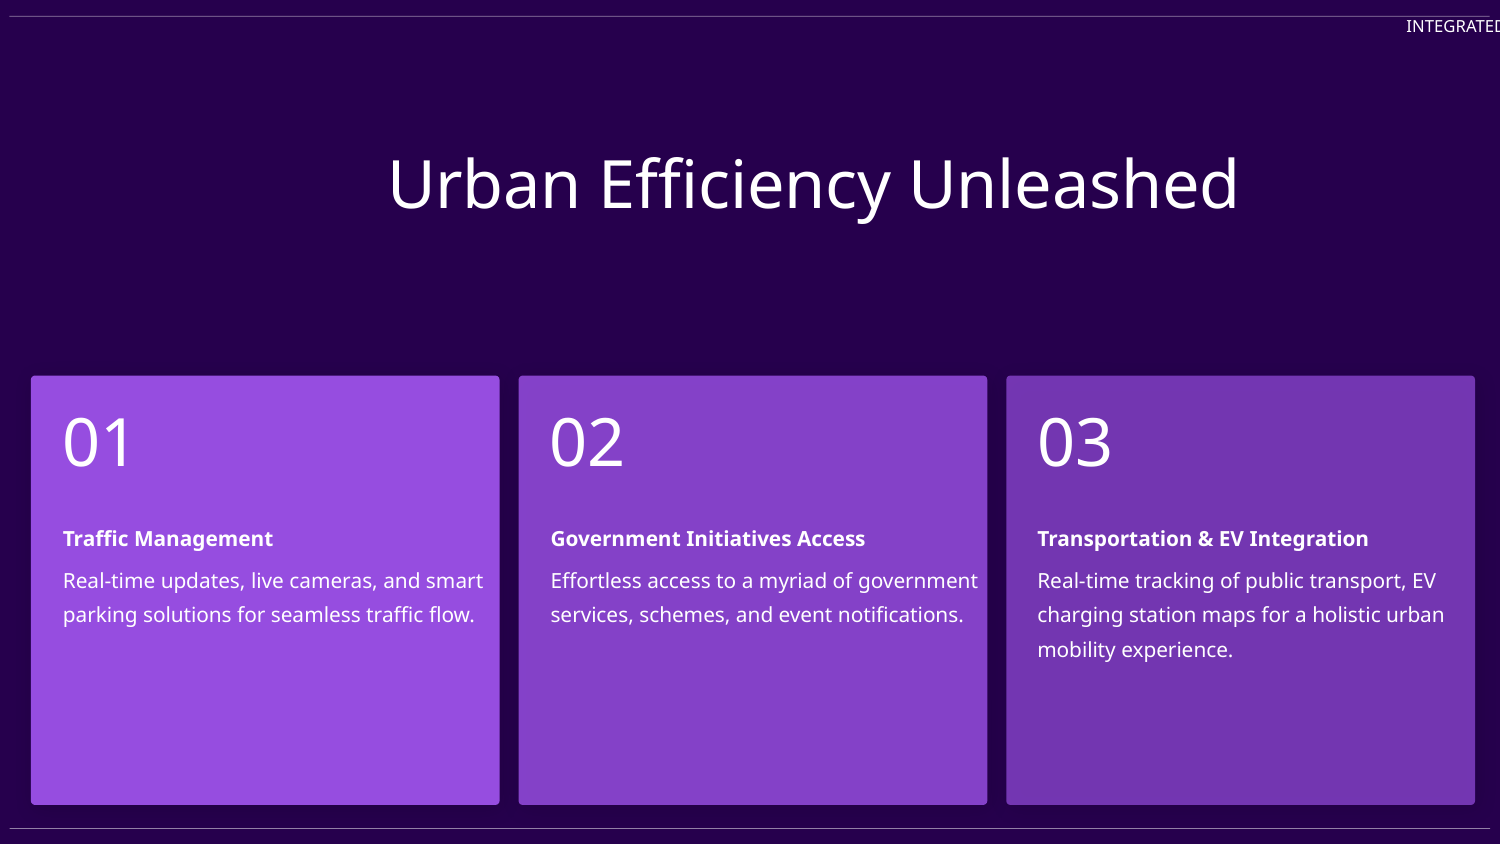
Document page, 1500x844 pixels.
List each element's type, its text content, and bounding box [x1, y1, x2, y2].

text_box Urban Efficiency Unleashed [214, 148, 1415, 222]
text_box INTEGRATED UTILITIES [685, 16, 1500, 36]
text_box Government Initiatives Access [550, 515, 1001, 551]
text_box [30, 375, 500, 805]
text_box Transportation & EV Integration [1037, 515, 1488, 551]
text_box 02 [550, 406, 1001, 480]
text_box 01 [62, 406, 513, 480]
text_box [518, 375, 988, 805]
text_box Real-time tracking of public transport, EV charging station maps for a holistic urban mobility experience. [1037, 557, 1488, 662]
text_box [1006, 375, 1476, 805]
text_box 03 [1037, 406, 1488, 480]
text_box Traffic Management [62, 515, 511, 551]
text_box Effortless access to a myriad of government services, schemes, and event notifications. [550, 557, 1001, 662]
text_box Real-time updates, live cameras, and smart parking solutions for seamless traffic flow. [62, 557, 513, 662]
